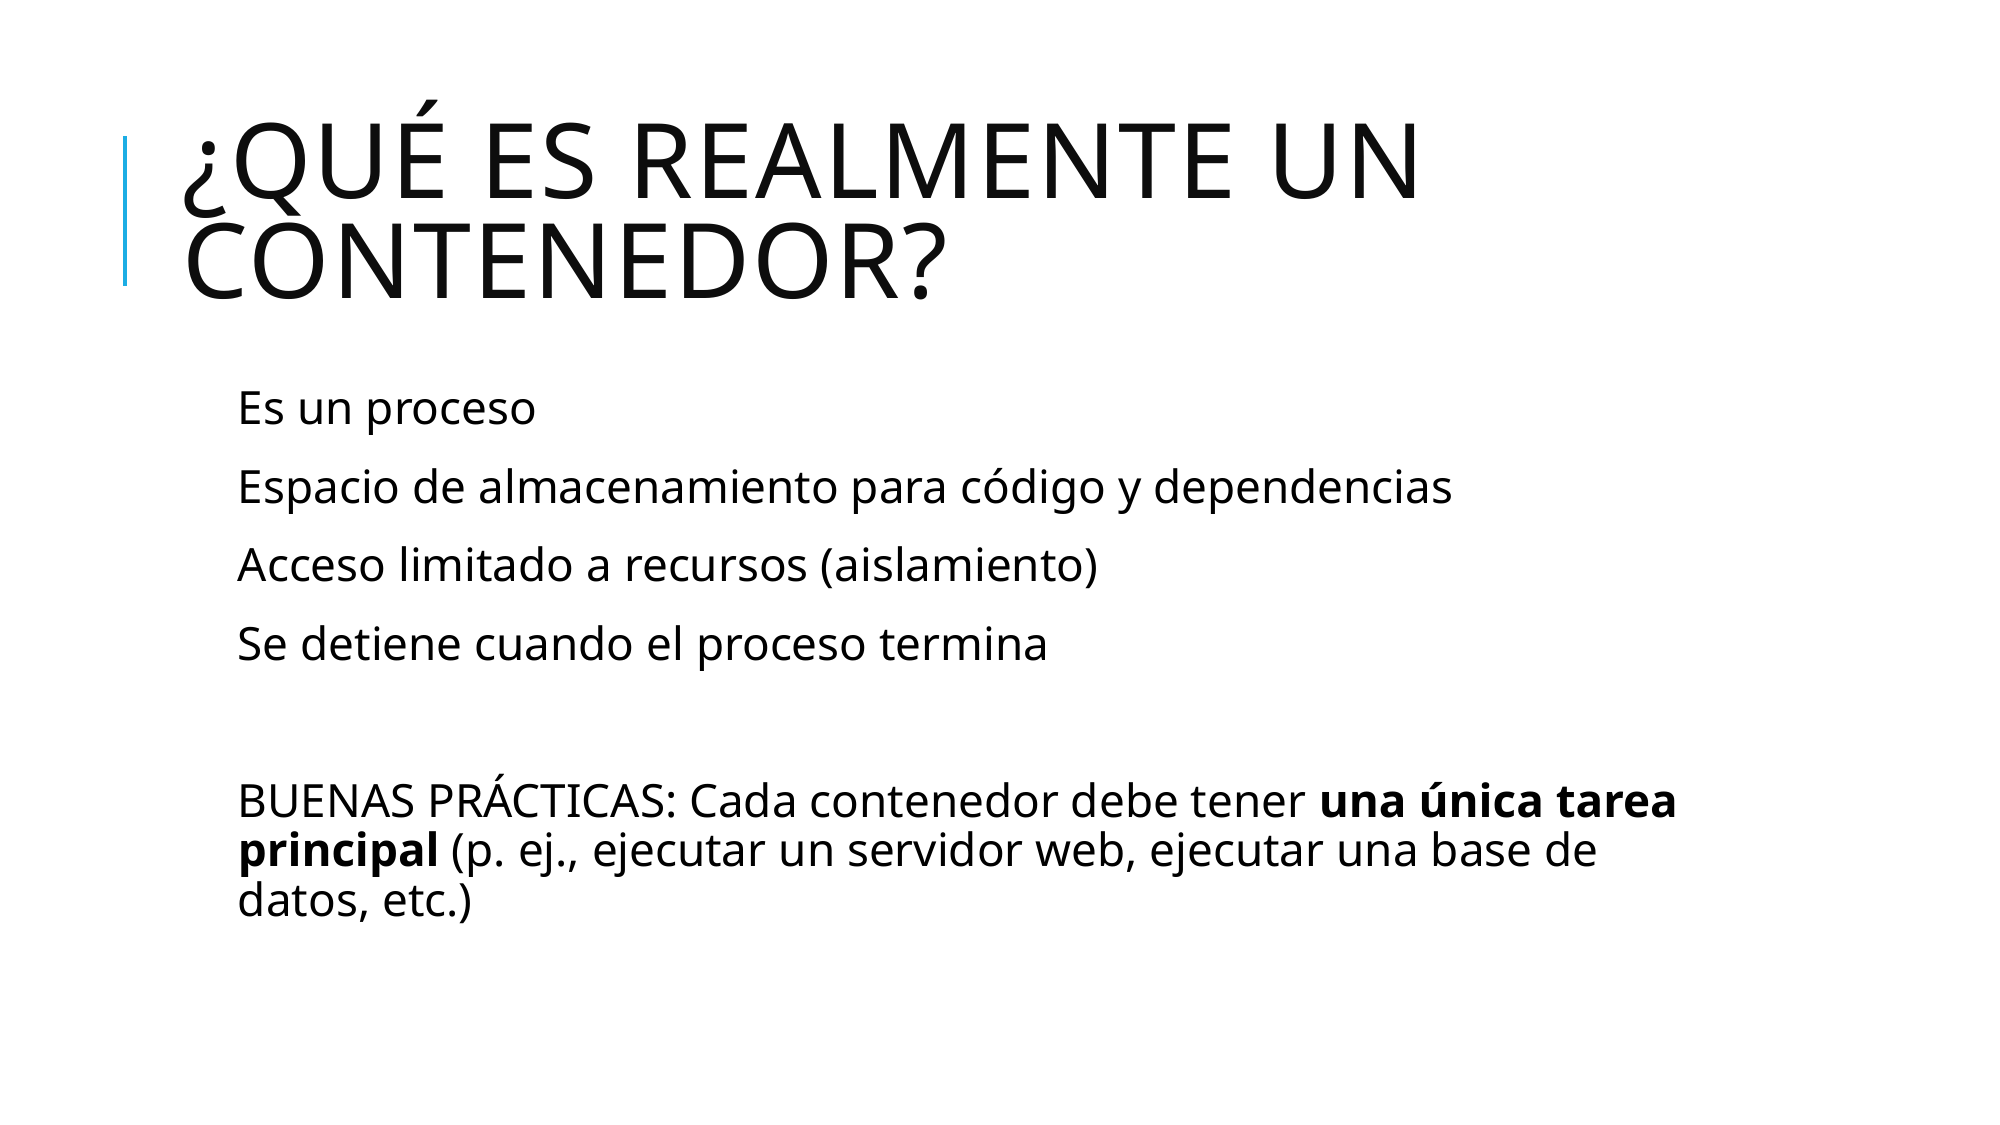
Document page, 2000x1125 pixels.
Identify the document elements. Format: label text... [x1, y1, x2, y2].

list Es un proceso Espacio de almacenamiento para código y dependencias Acceso limitado a recursos (aislamiento) Se detiene cuando el proceso termina BUENAS PRÁCTICAS: Cada contenedor debe tener una única tarea principal (p. ej., ejecutar un servidor web, ejecutar una base de datos, etc.) [167, 375, 1762, 1035]
title ¿Qué es realmente un contenedor? [167, 96, 1762, 342]
